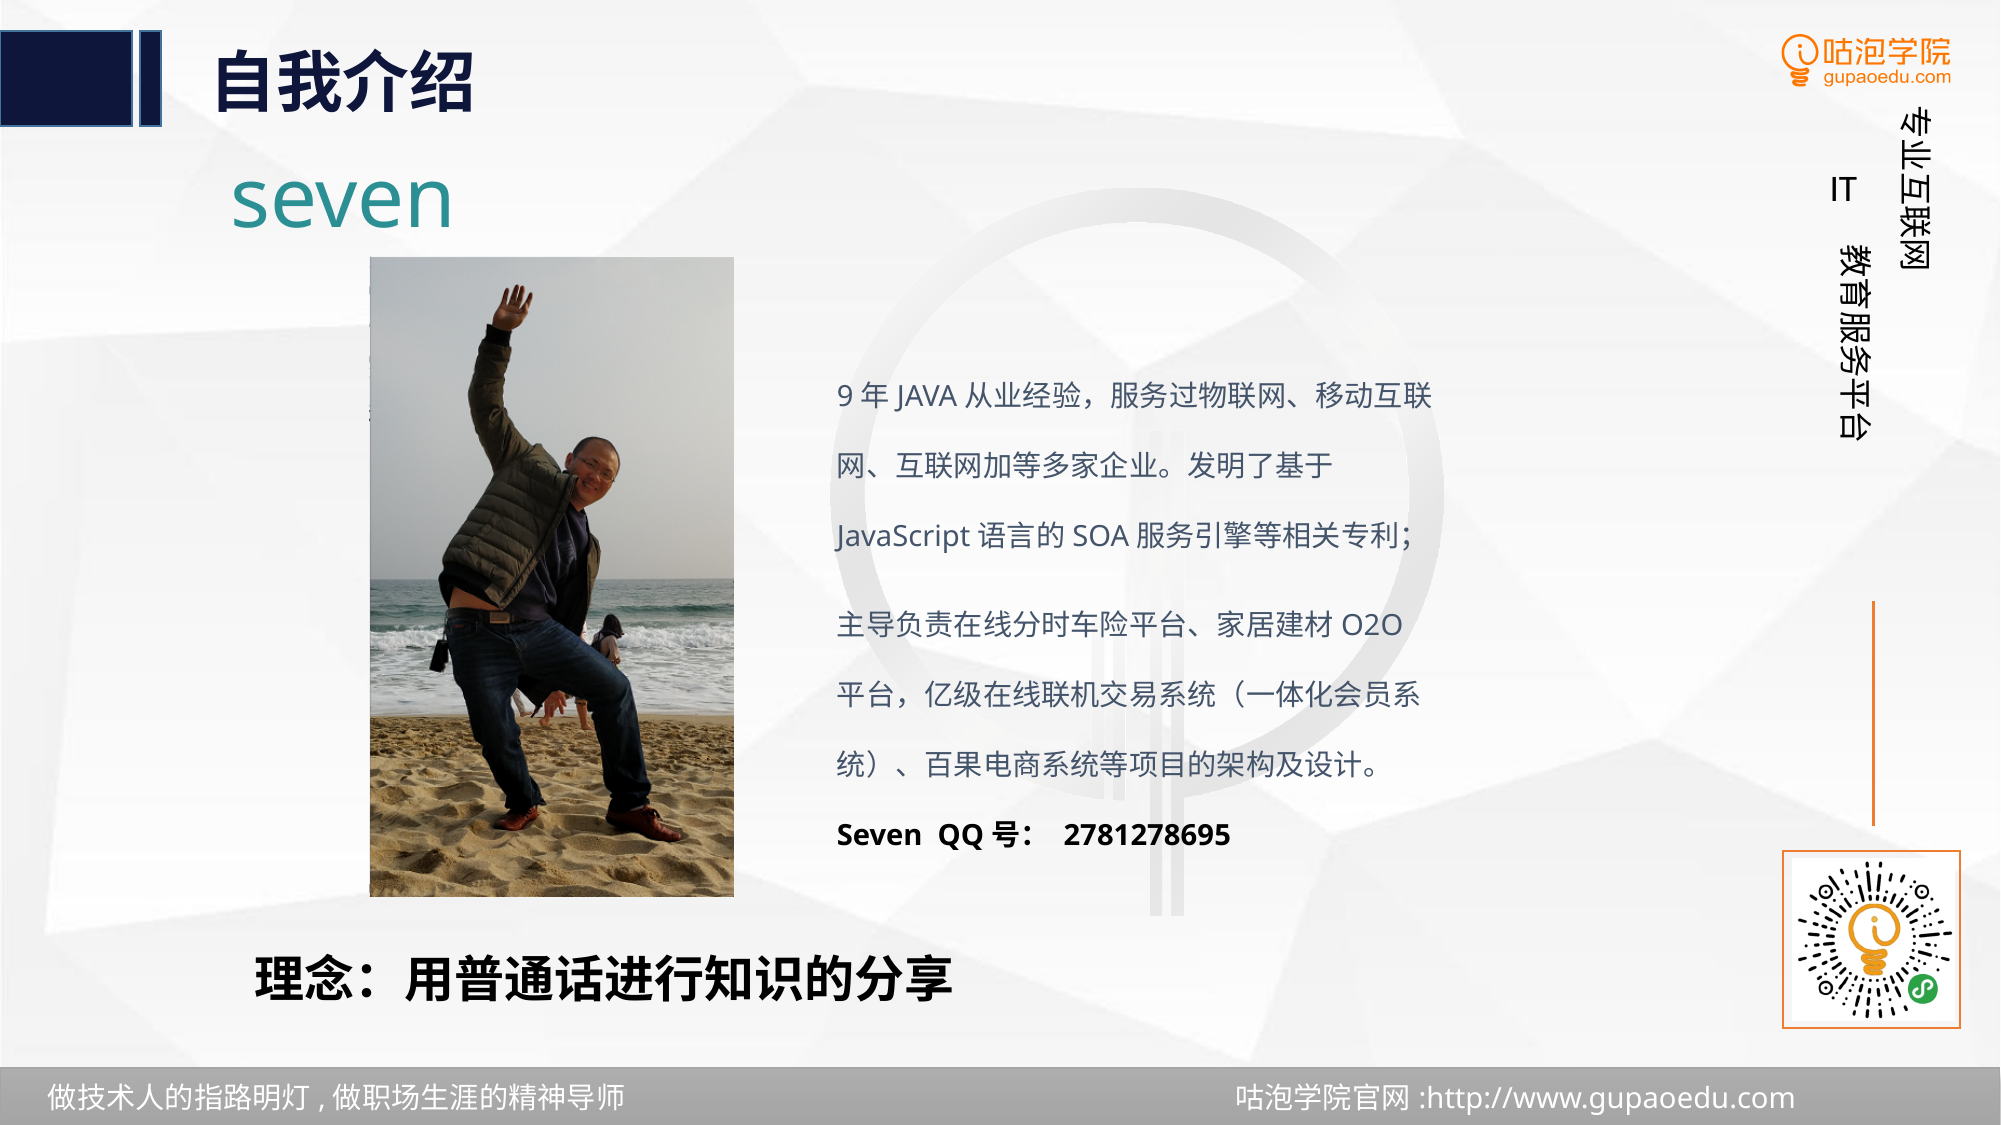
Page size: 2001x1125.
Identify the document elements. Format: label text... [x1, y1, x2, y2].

text_box 理念：用普通话进行知识的分享 [239, 939, 678, 1015]
text_box 教育服务平台 [1813, 229, 1885, 582]
text_box [139, 30, 162, 127]
text_box 专业互联网 [1874, 91, 1945, 483]
picture [0, 0, 2001, 1125]
text_box seven [215, 156, 593, 228]
text_box [0, 30, 133, 127]
text_box IT [1814, 156, 1873, 217]
text_box 自我介绍 [194, 32, 986, 127]
text_box [1782, 850, 1961, 1029]
